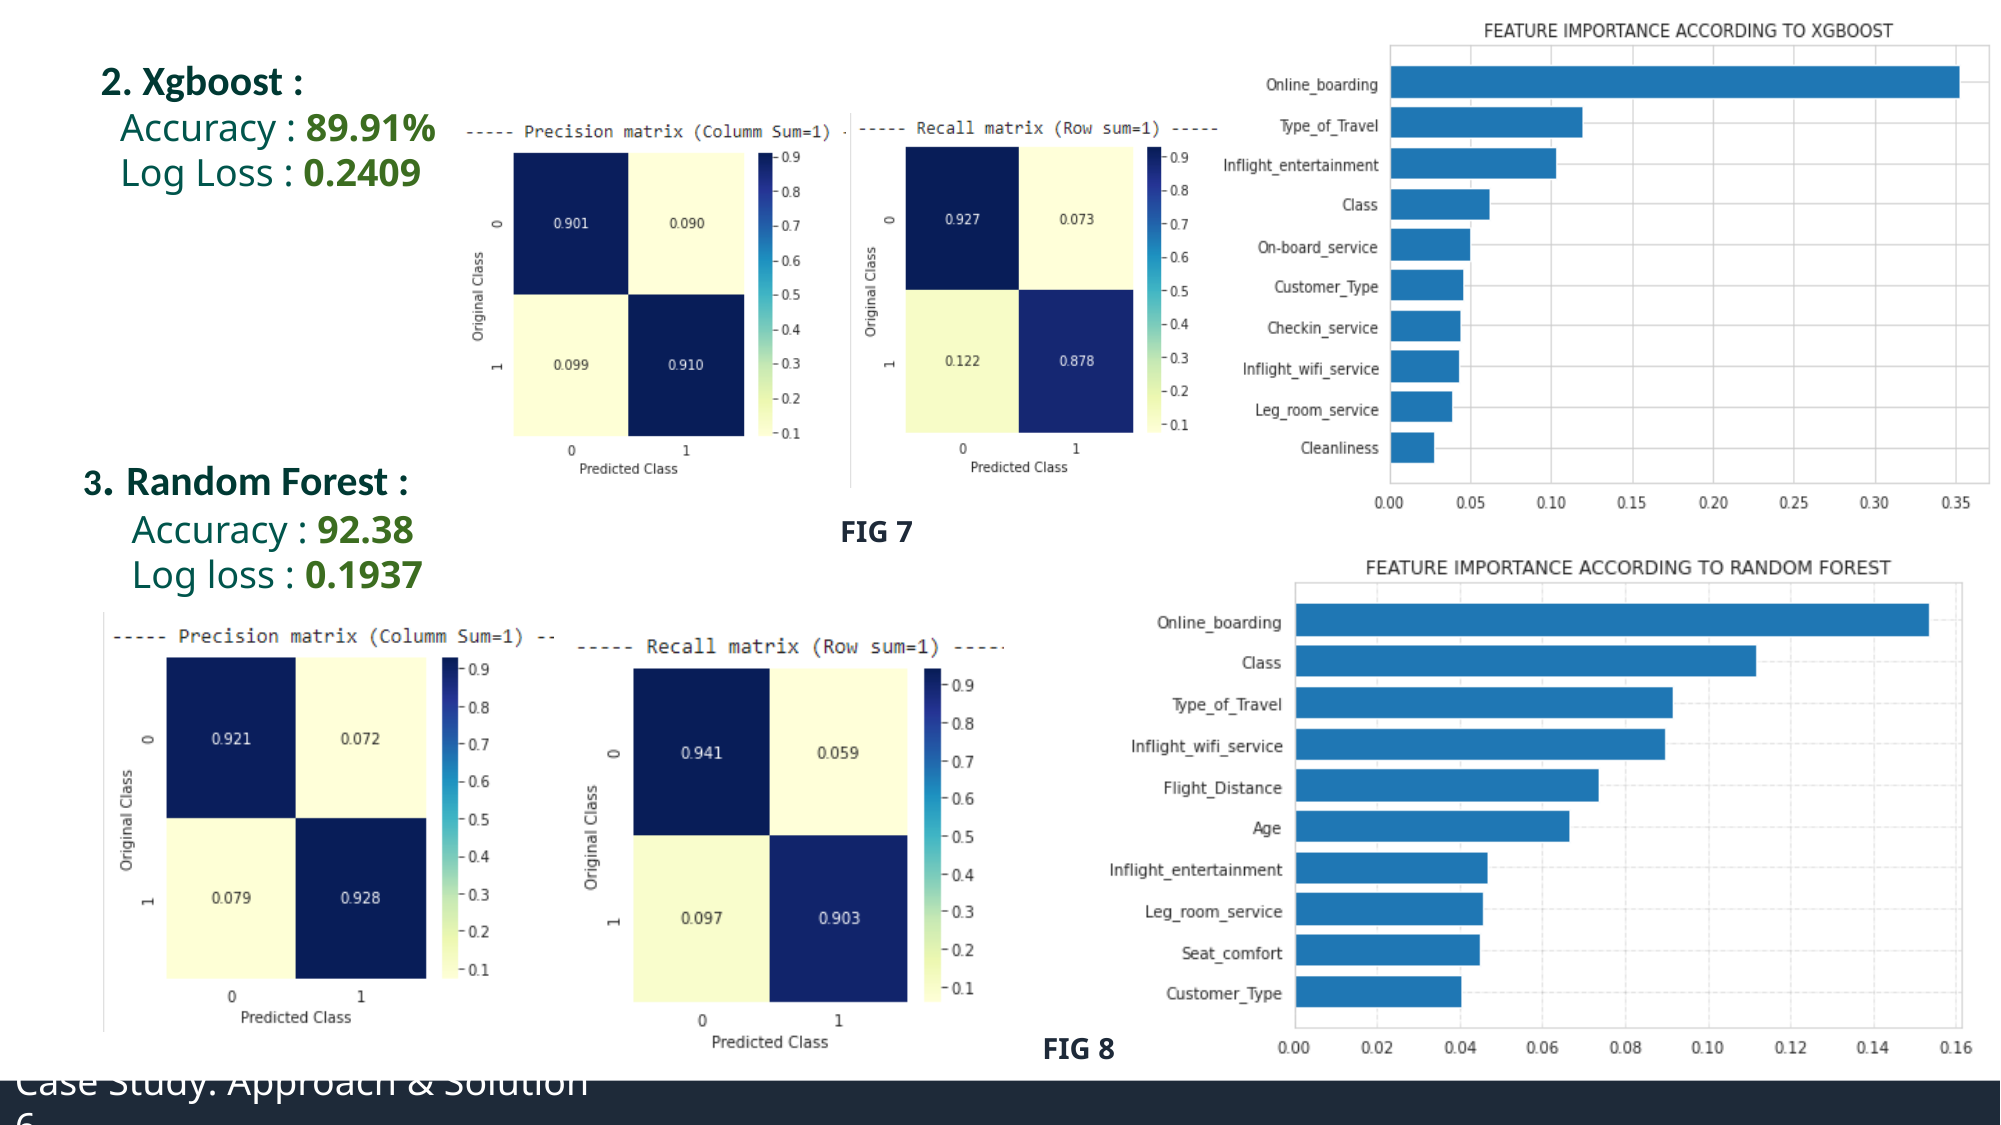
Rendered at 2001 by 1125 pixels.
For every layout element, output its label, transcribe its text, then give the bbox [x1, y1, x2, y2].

picture [461, 118, 846, 483]
text_box 3. Random Forest : Accuracy : 92.38 Log loss : 0.1937 [67, 438, 666, 604]
text_box FIG 8 [1027, 1022, 1305, 1073]
text_box Case Study: Approach & Solution 6 [0, 1079, 2000, 1125]
picture [1101, 536, 1974, 1060]
picture [850, 1, 1993, 527]
picture [571, 629, 1004, 1065]
list 2. Xgboost : Accuracy : 89.91% Log Loss : 0.2409 [85, 51, 532, 290]
picture [103, 612, 554, 1032]
text_box FIG 7 [825, 505, 1103, 556]
